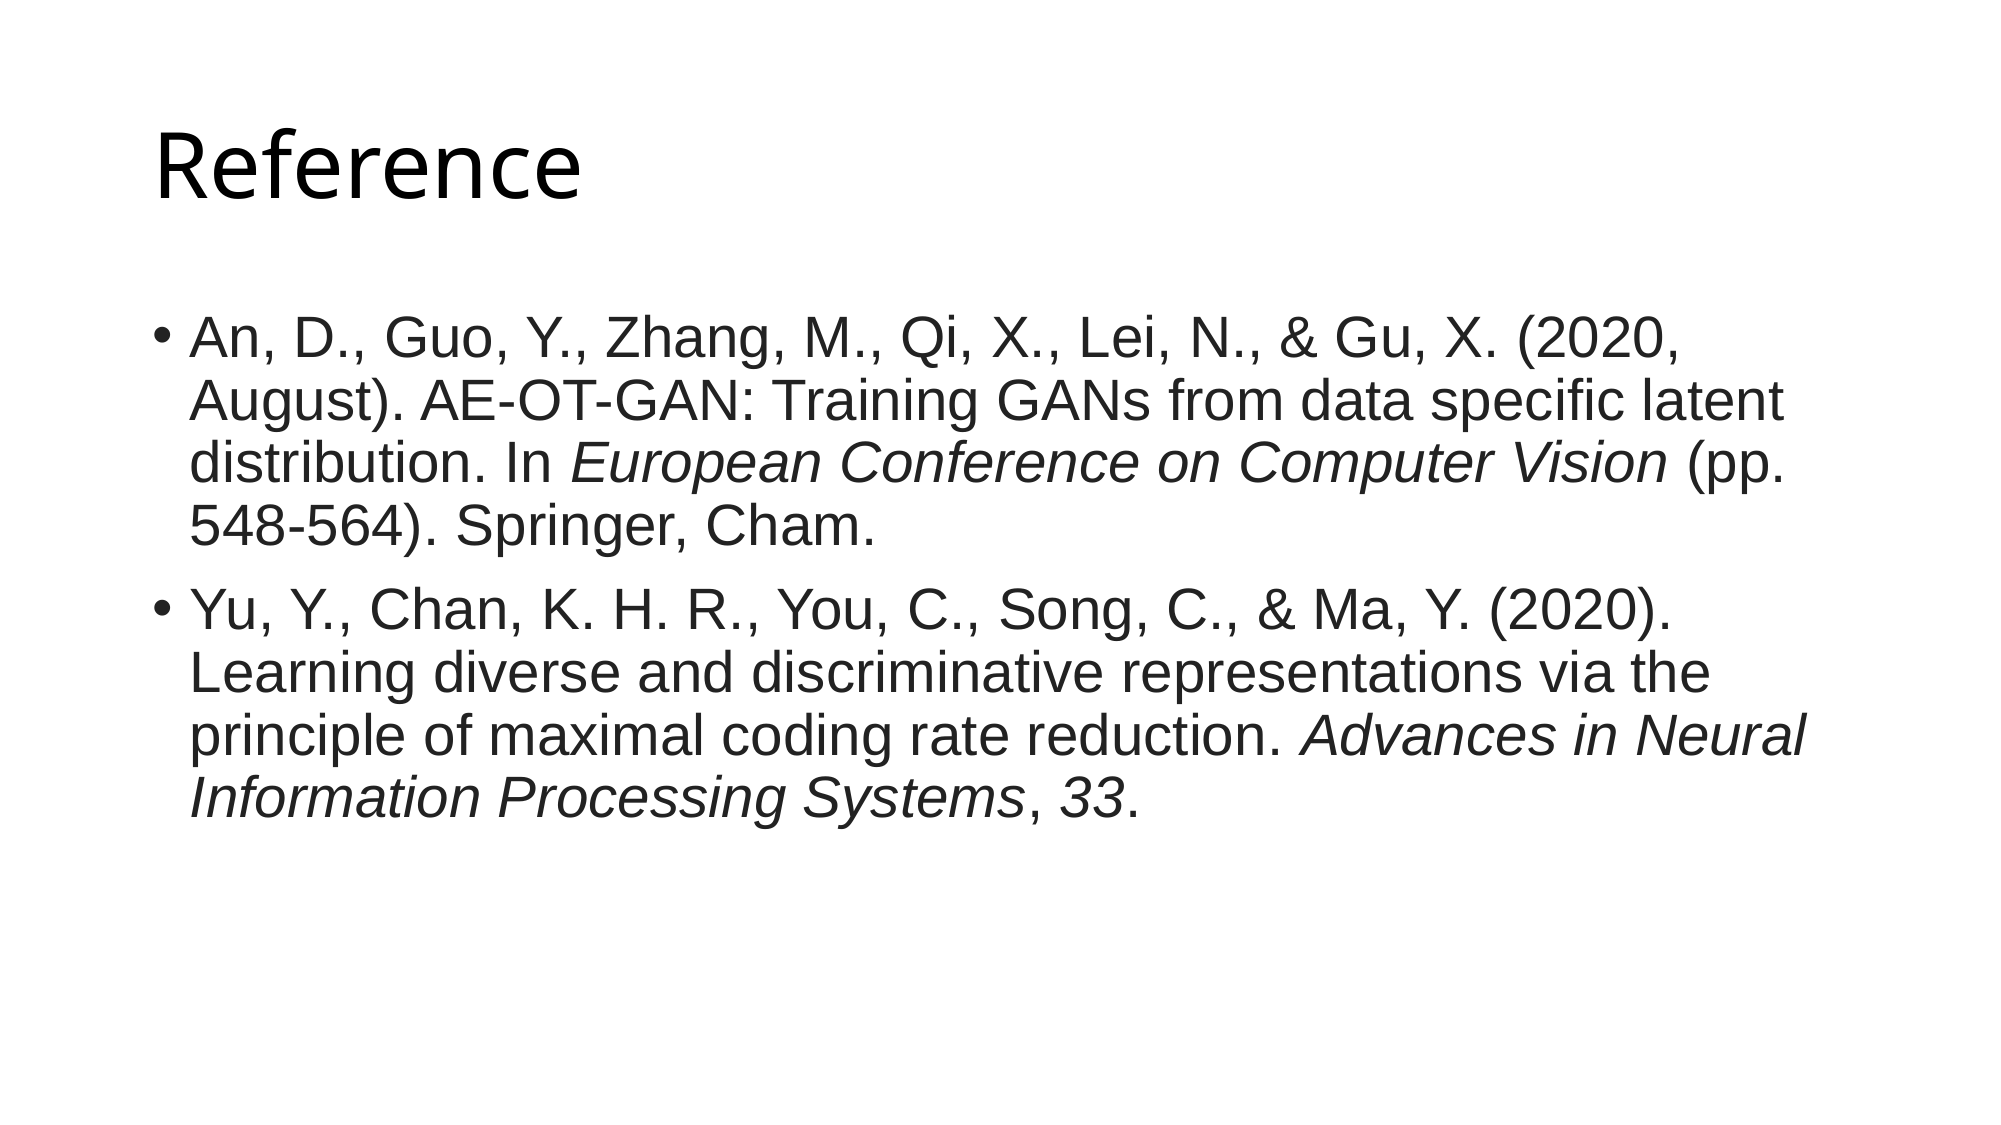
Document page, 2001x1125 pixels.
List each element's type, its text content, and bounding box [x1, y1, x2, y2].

list An, D., Guo, Y., Zhang, M., Qi, X., Lei, N., & Gu, X. (2020, August). AE-OT-GAN: Training GANs from data specific latent distribution. In European Conference on Computer Vision (pp. 548-564). Springer, Cham. Yu, Y., Chan, K. H. R., You, C., Song, C., & Ma, Y. (2020). Learning diverse and discriminative representations via the principle of maximal coding rate reduction. Advances in Neural Information Processing Systems, 33. [137, 299, 1863, 1014]
title Reference [137, 59, 1863, 278]
